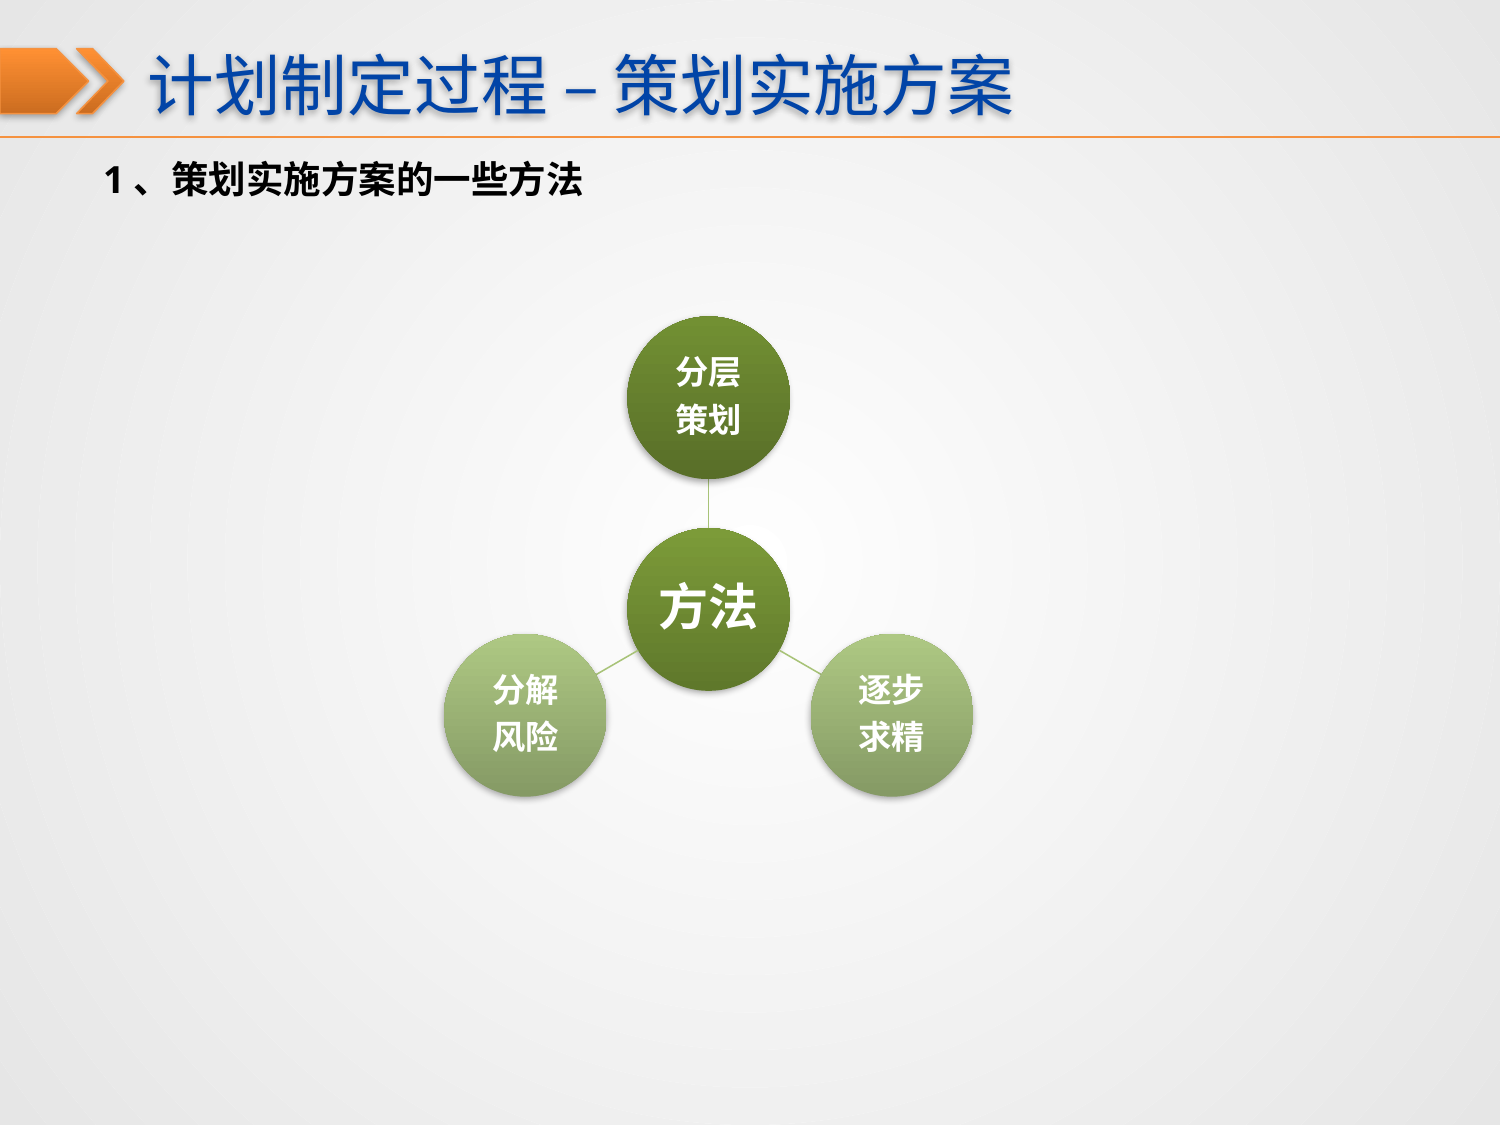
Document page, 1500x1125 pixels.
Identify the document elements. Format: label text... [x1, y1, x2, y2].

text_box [436, 314, 981, 799]
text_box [0, 30, 1500, 138]
text_box 1、策划实施方案的一些方法 [88, 148, 1329, 209]
